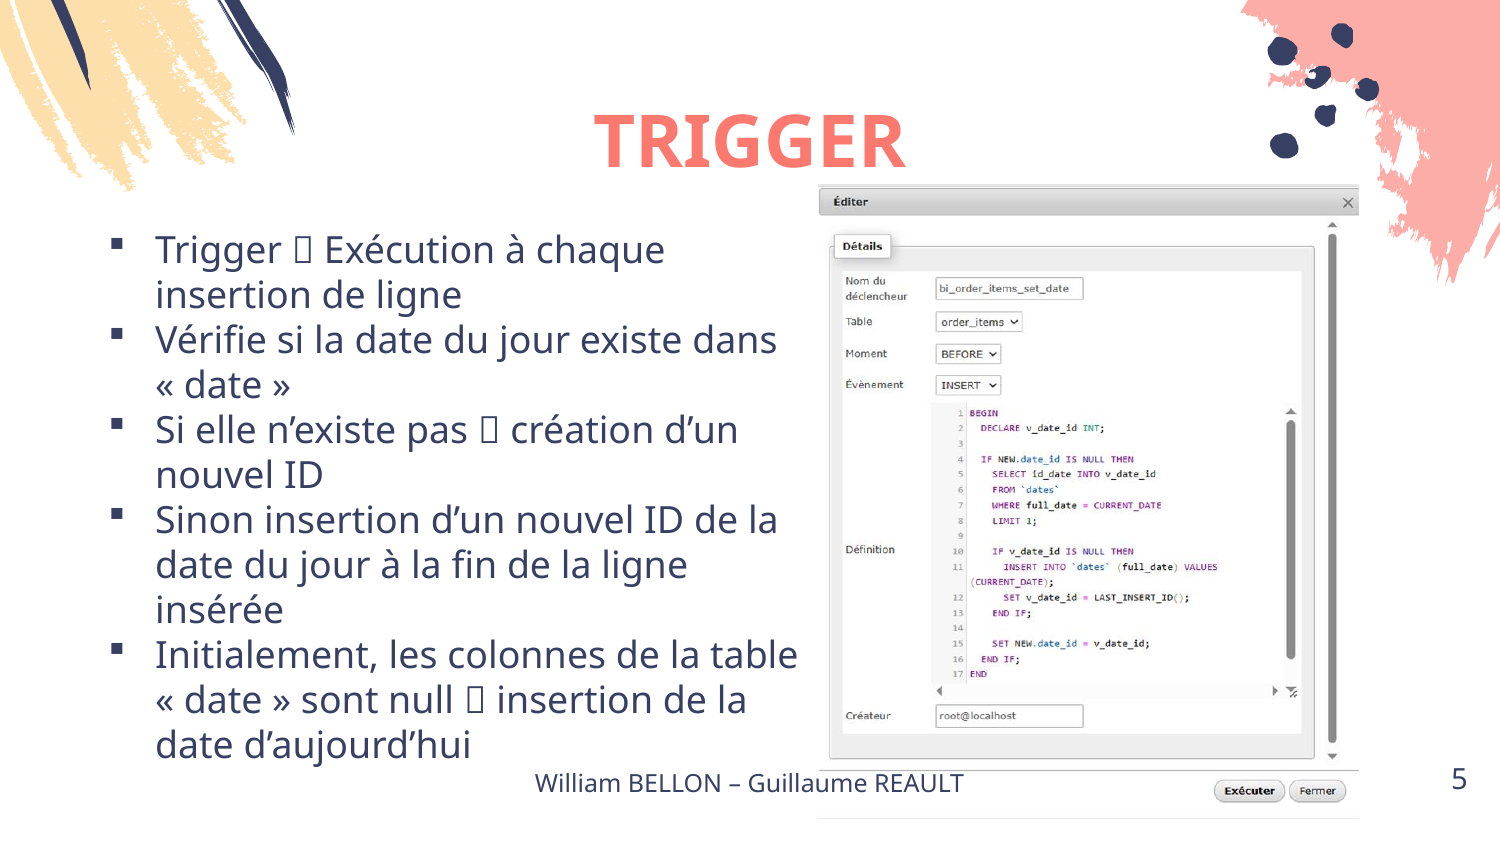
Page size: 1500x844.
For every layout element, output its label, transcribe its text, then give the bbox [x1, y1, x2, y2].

text_box William BELLON – Guillaume REAULT [466, 752, 814, 822]
picture [818, 184, 1359, 820]
text_box Trigger  Exécution à chaque insertion de ligne Vérifie si la date du jour existe dans « date » Si elle n’existe pas  création d’un nouvel ID Sinon insertion d’un nouvel ID de la date du jour à la fin de la ligne insérée Initialement, les colonnes de la table « date » sont null  insertion de la date d’aujourd’hui [93, 218, 813, 818]
title TRIGGER [334, 91, 1165, 185]
text_box 5 [1432, 752, 1483, 803]
